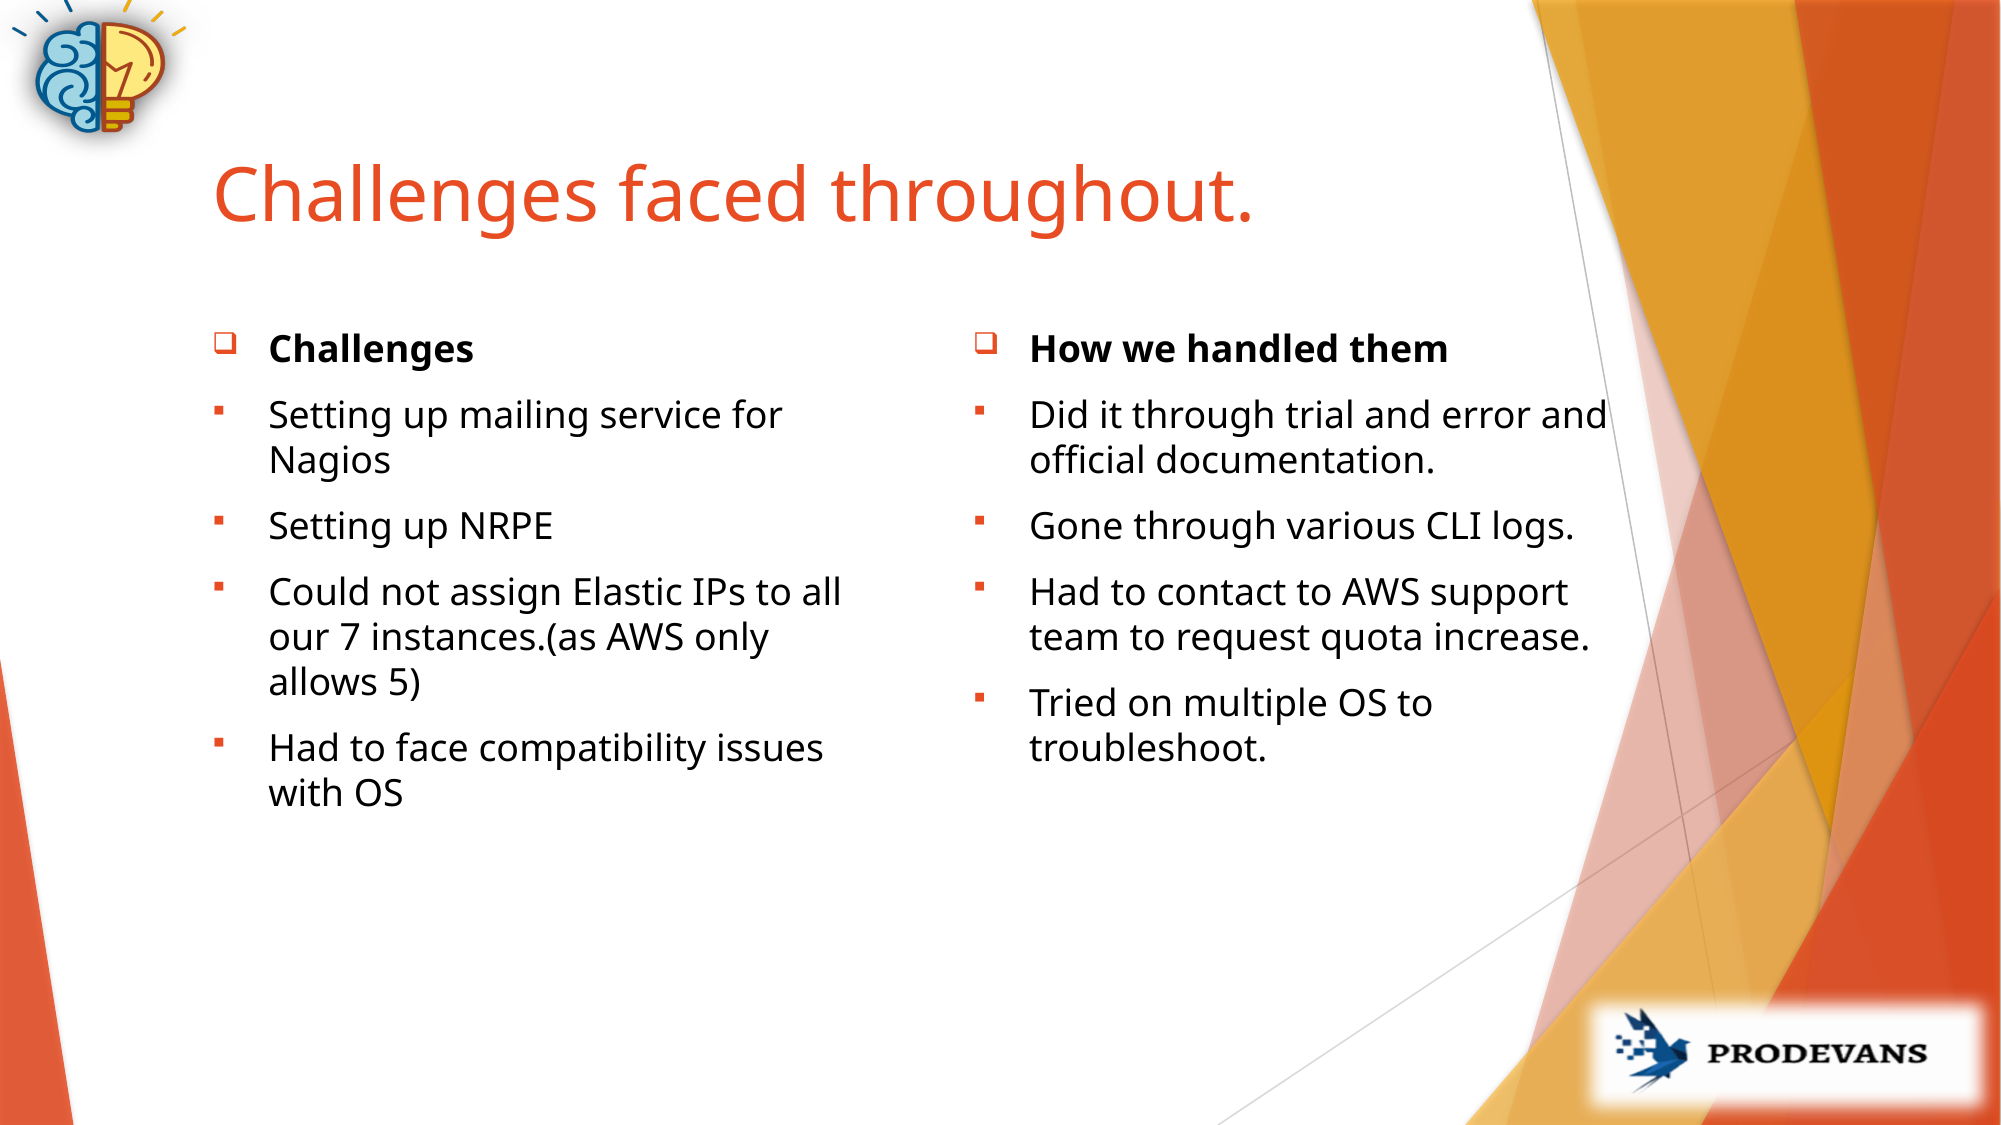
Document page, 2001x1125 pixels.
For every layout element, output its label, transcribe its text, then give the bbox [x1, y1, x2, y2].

picture [1572, 985, 2000, 1125]
text_box [122, 317, 1786, 383]
list Challenges Setting up mailing service for Nagios Setting up NRPE Could not assign Elastic IPs to all our 7 instances.(as AWS only allows 5) Had to face compatibility issues with OS [197, 318, 884, 955]
picture [0, 0, 198, 136]
list How we handled them Did it through trial and error and official documentation. Gone through various CLI logs. Had to contact to AWS support team to request quota increase. Tried on multiple OS to troubleshoot. [957, 318, 1645, 955]
title Challenges faced throughout. [197, 138, 1511, 254]
